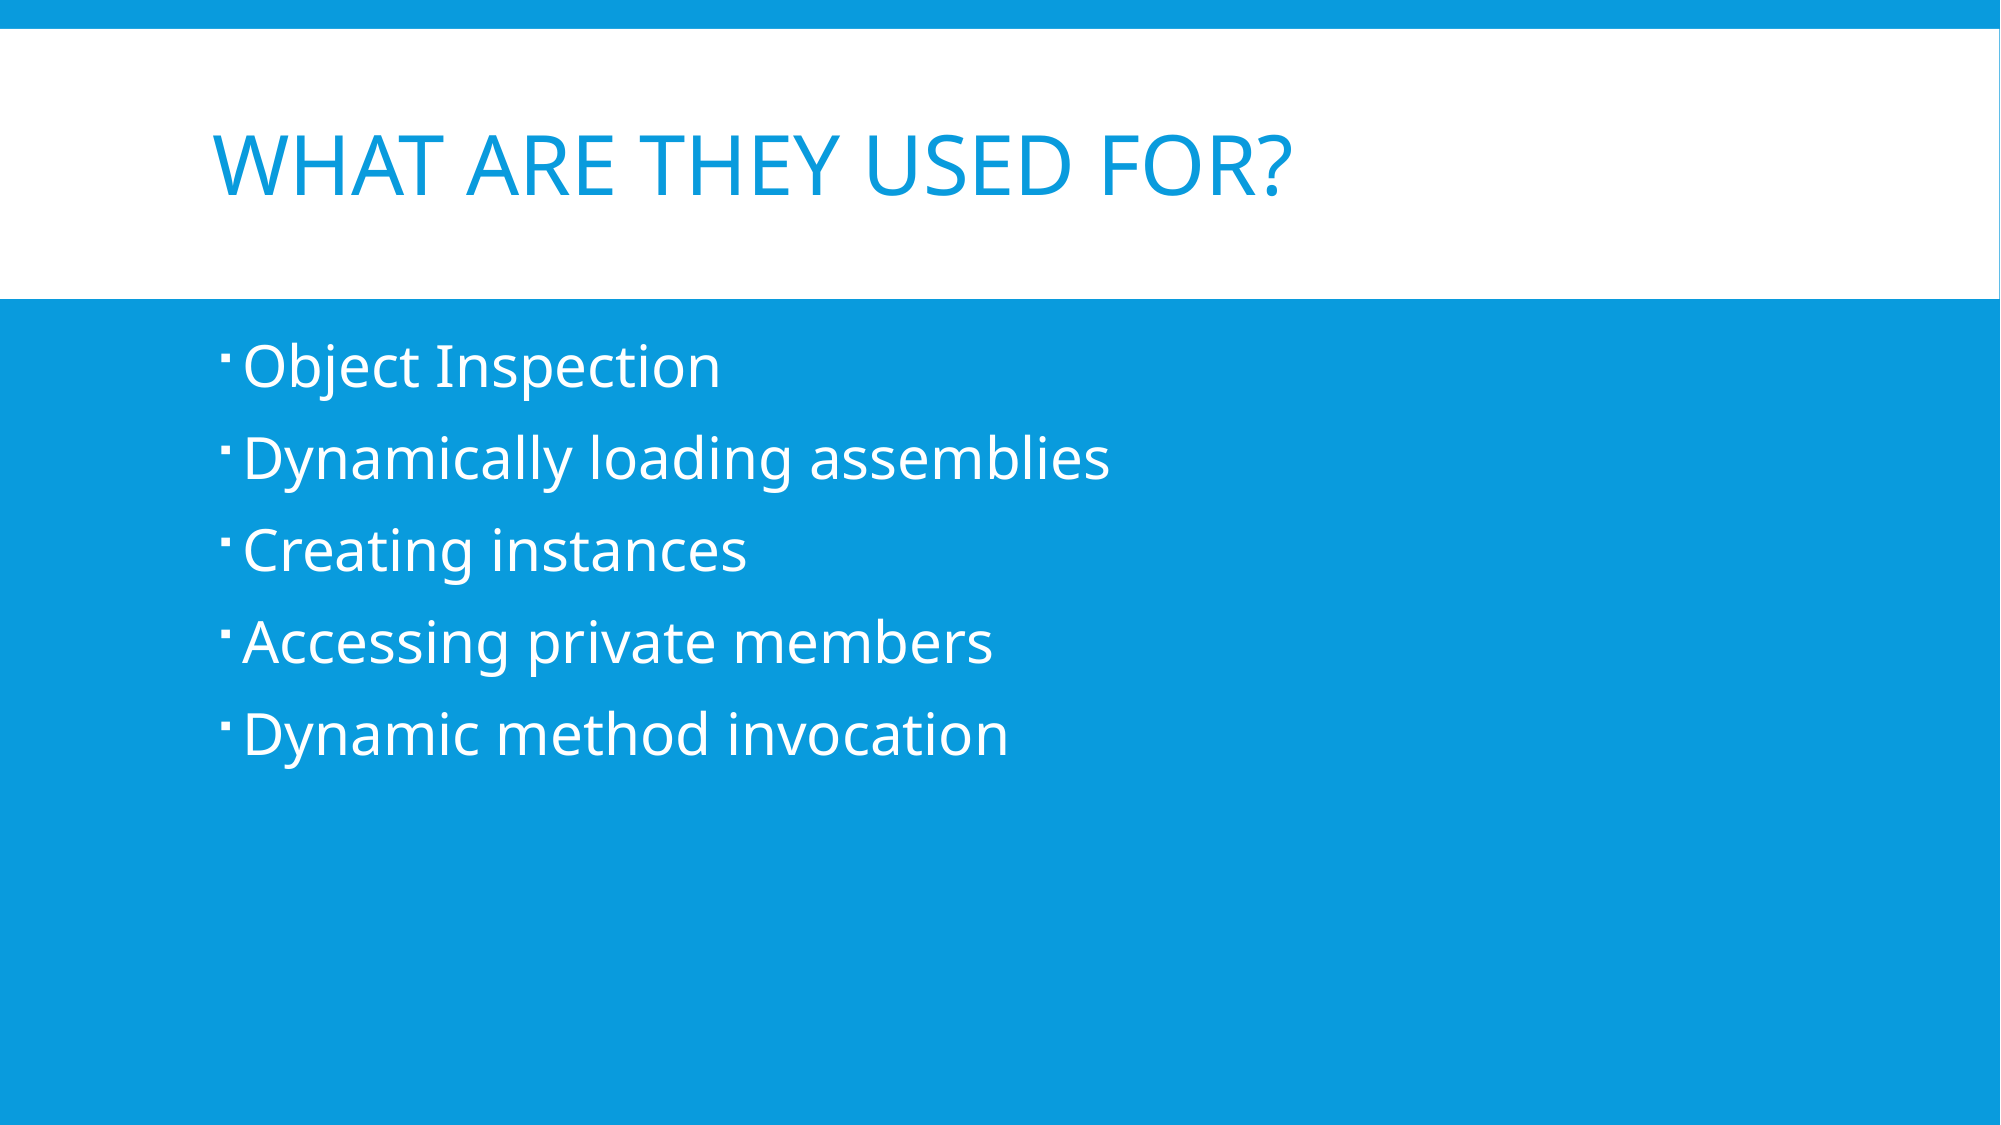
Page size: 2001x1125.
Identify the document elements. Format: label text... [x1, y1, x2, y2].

list Object Inspection Dynamically loading assemblies Creating instances Accessing private members Dynamic method invocation [197, 329, 1803, 1020]
title What are they used for? [197, 46, 1803, 295]
